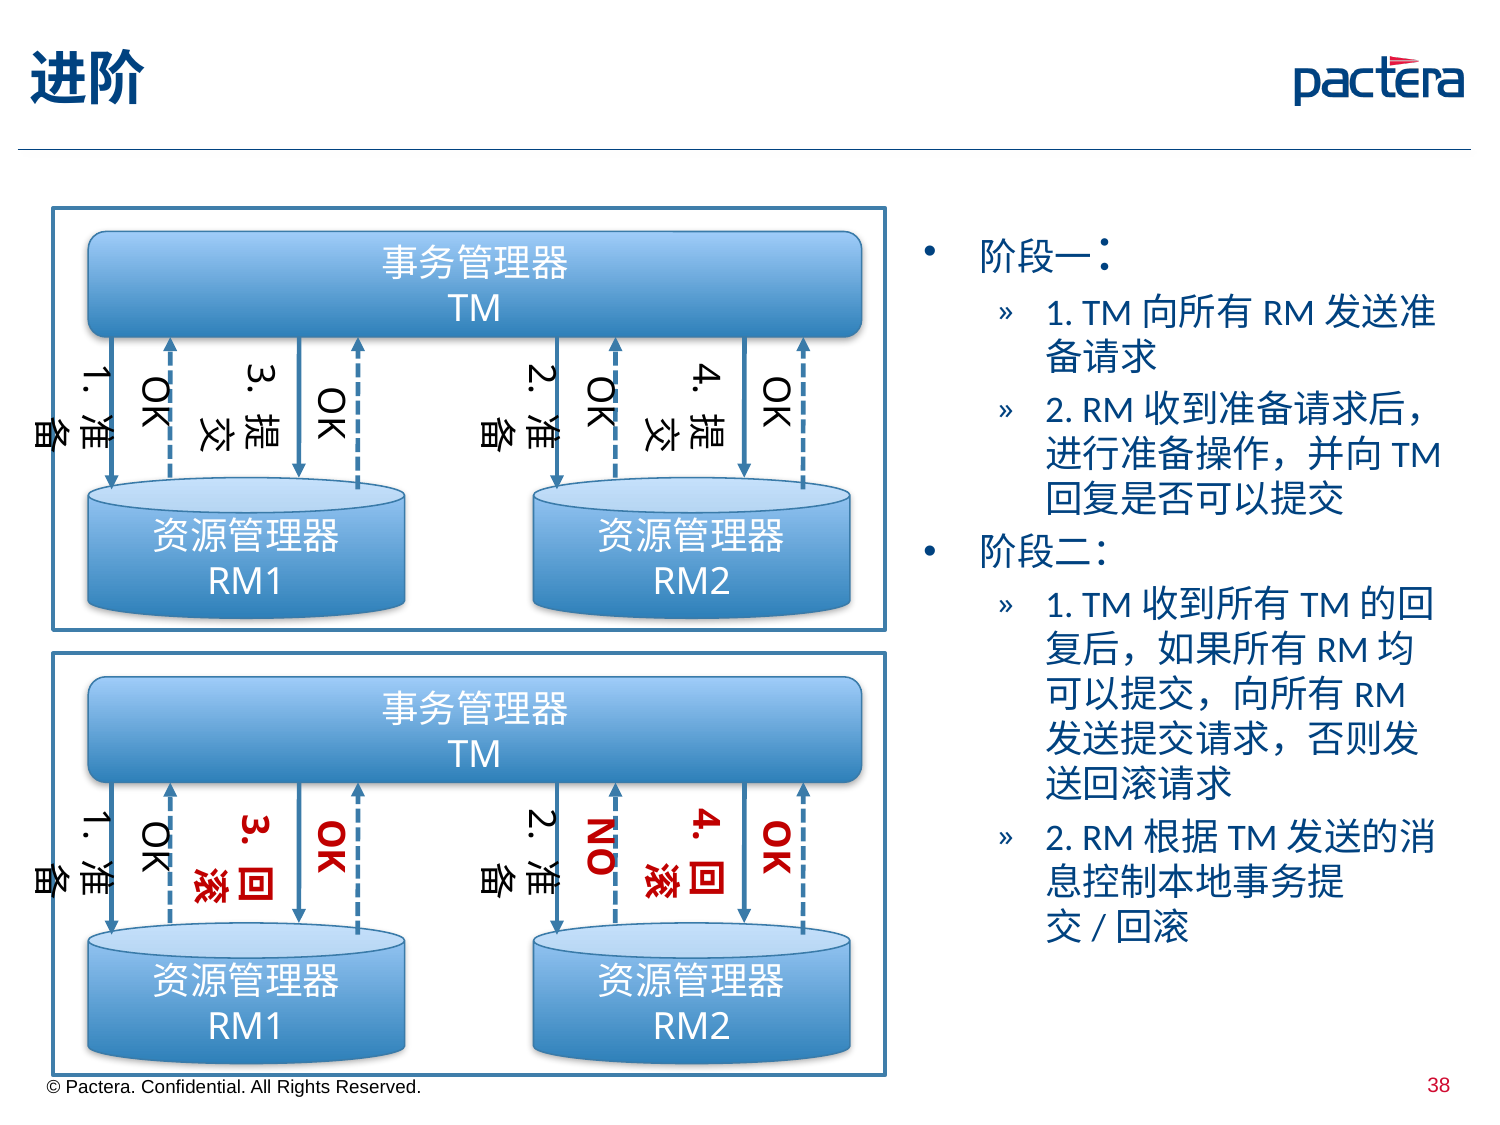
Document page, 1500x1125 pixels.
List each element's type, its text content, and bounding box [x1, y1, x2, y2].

picture [1294, 56, 1464, 106]
title 进阶 [29, 13, 1216, 140]
slide_number 38 [1405, 1042, 1473, 1125]
list 阶段一： 1. TM向所有RM发送准备请求 2. RM收到准备请求后，进行准备操作，并向TM回复是否可以提交 阶段二： 1. TM收到所有TM的回复后，如果所有RM均可以提交，向所有RM发送提交请求，否则发送回滚请求 2. RM根据TM发送的消息控制本地事务提交/回滚 [923, 220, 1444, 1017]
footer © Pactera. Confidential. All Rights Reserved. [31, 1067, 638, 1123]
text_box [52, 207, 886, 1076]
